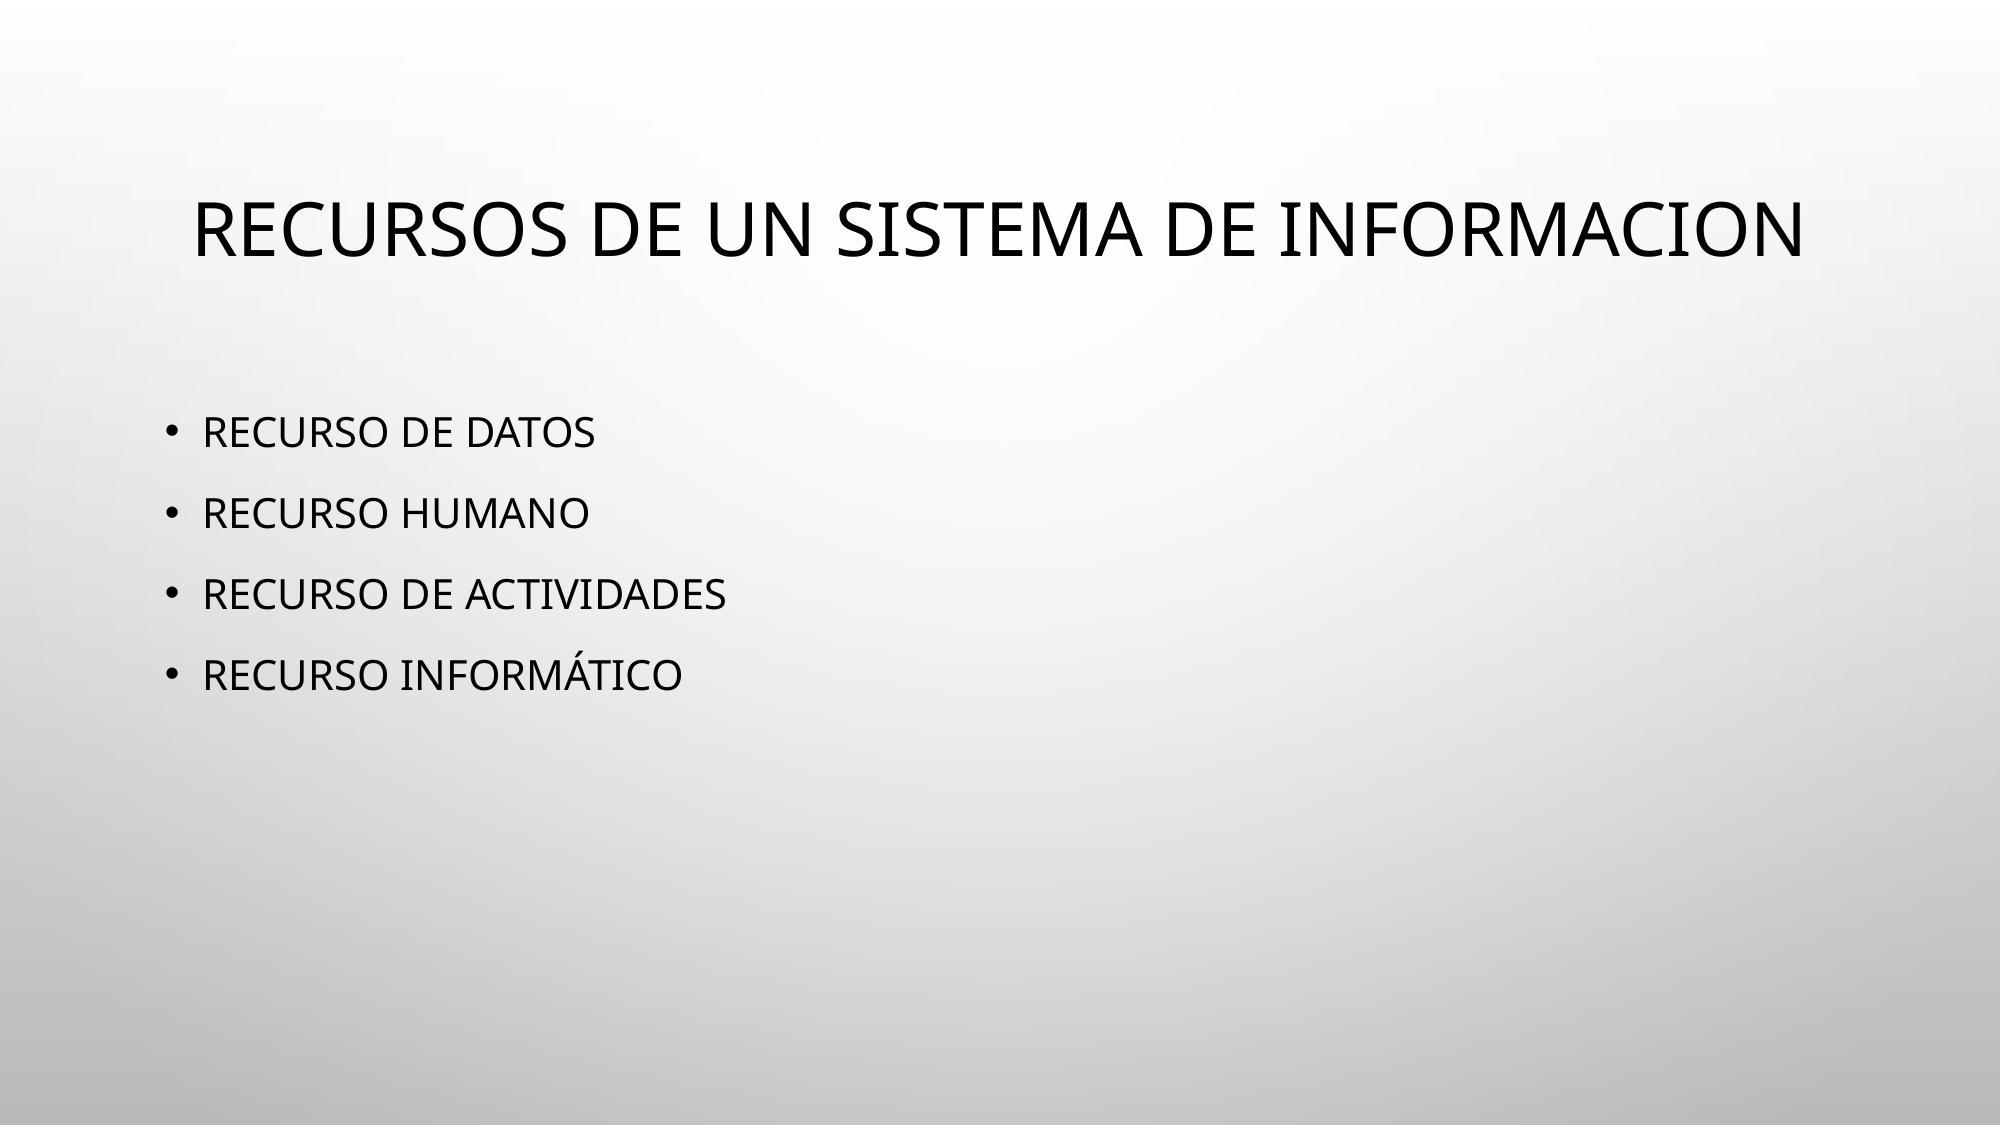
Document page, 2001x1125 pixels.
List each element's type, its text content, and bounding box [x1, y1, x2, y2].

picture [0, 0, 2000, 1125]
title RECURSOS DE UN SISTEMA DE INFORMACION [149, 101, 1851, 364]
list Recurso de datos Recurso humano Recurso de actividades Recurso informático [149, 388, 1851, 950]
